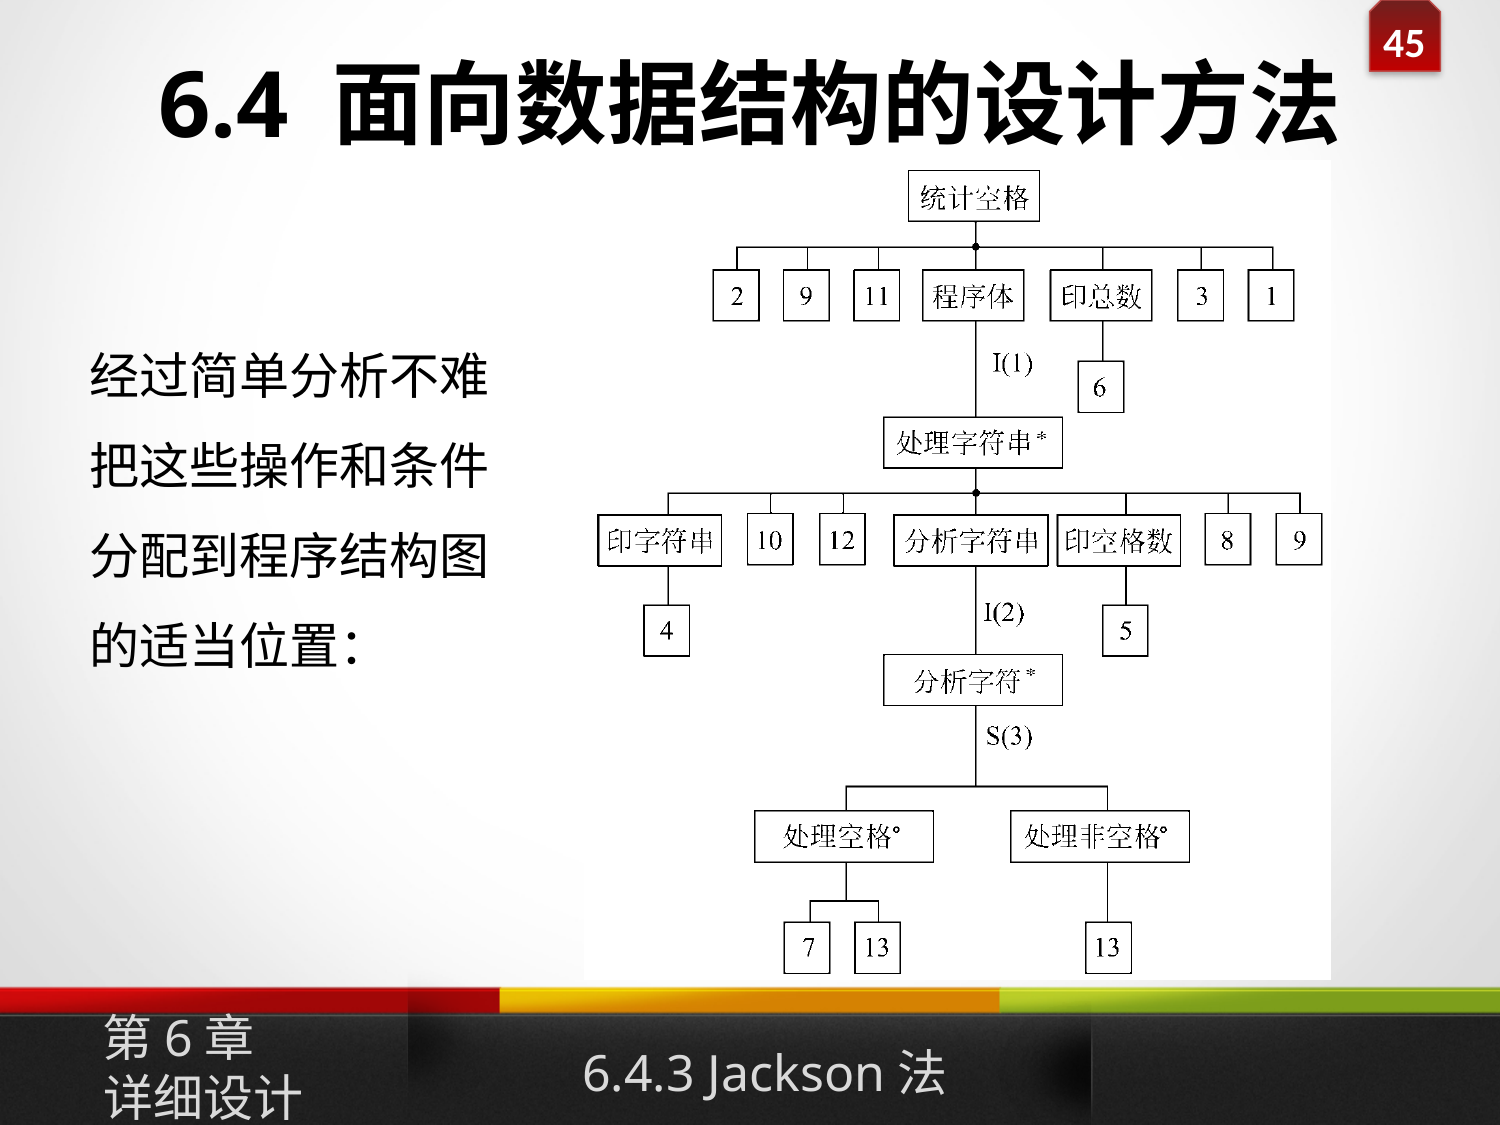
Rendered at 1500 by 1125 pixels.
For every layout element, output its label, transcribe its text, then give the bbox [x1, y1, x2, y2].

text_box 6.4.3 Jackson法 [458, 1032, 1073, 1111]
text_box 第6章 详细设计 [0, 1027, 408, 1106]
picture [0, 0, 1500, 1125]
text_box 经过简单分析不难把这些操作和条件分配到程序结构图的适当位置： [75, 307, 525, 682]
title 6.4 面向数据结构的设计方法 [75, 7, 1425, 195]
